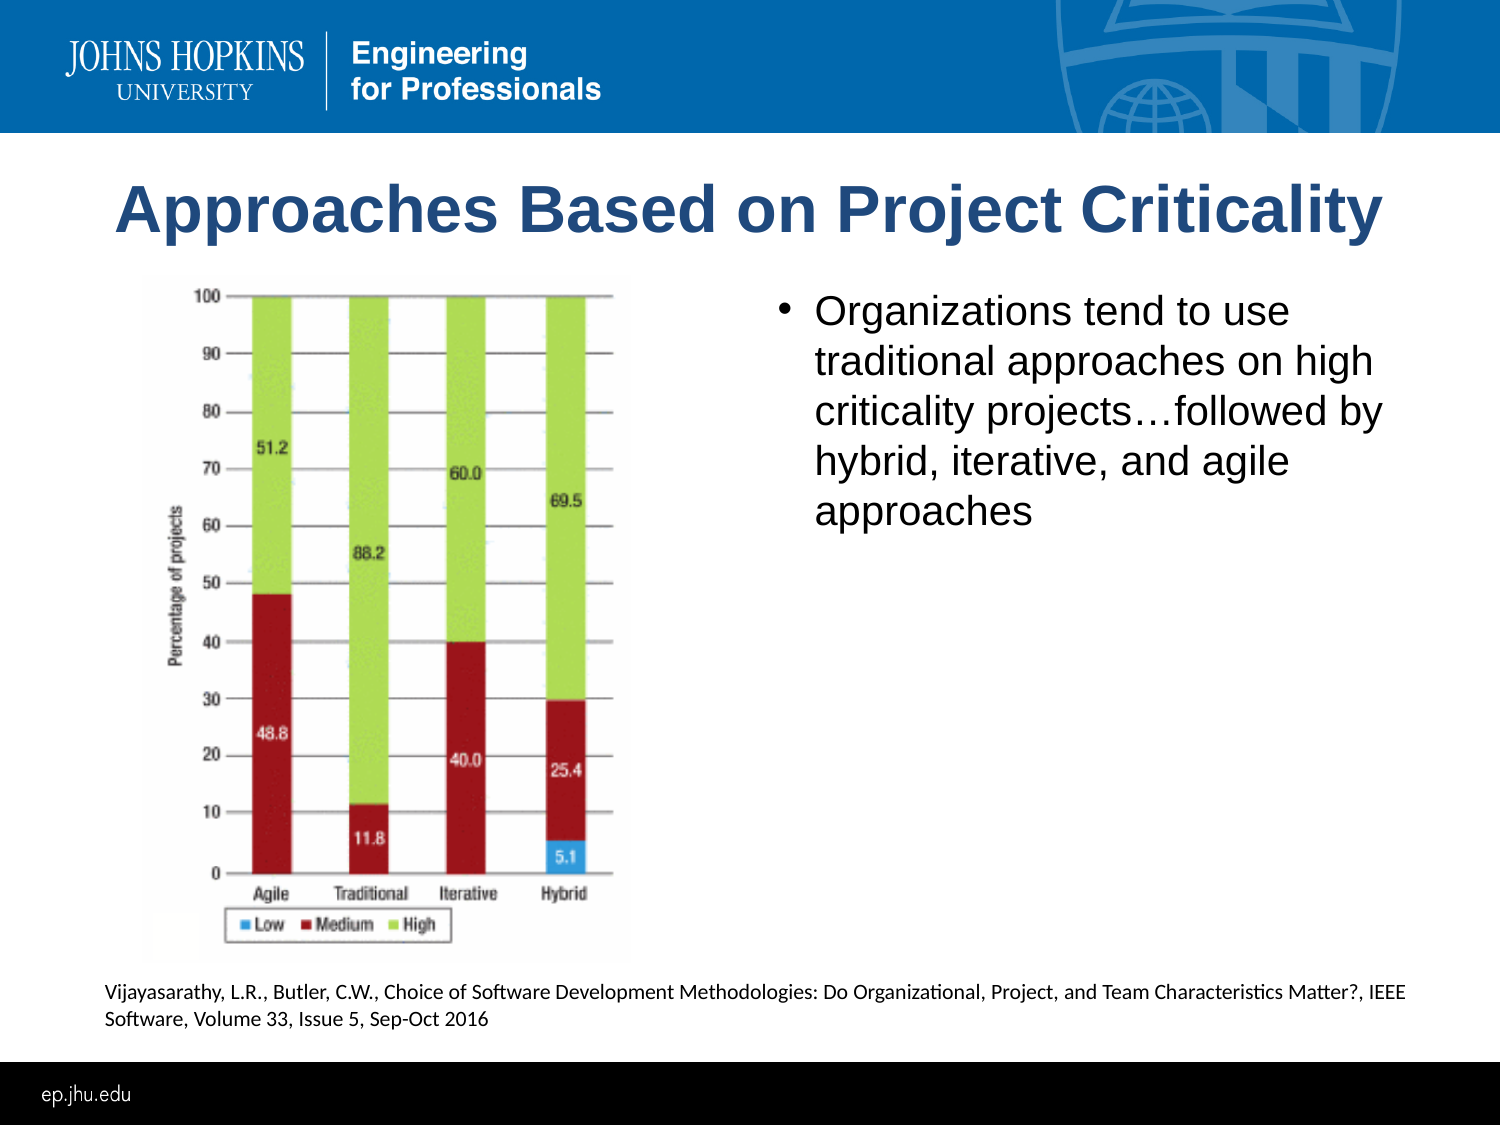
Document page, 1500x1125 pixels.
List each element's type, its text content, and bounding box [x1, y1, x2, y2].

picture [0, 0, 1500, 133]
picture [142, 275, 631, 963]
list Organizations tend to use traditional approaches on high criticality projects…followed by hybrid, iterative, and agile approaches [762, 275, 1425, 970]
title Approaches Based on Project Criticality [75, 145, 1425, 266]
text_box Vijayasarathy, L.R., Butler, C.W., Choice of Software Development Methodologies: Do Organizational, Project, and Team Characteristics Matter?, IEEE Software, Volume 33, Issue 5, Sep-Oct 2016 [90, 970, 1441, 1039]
picture [0, 1062, 1500, 1125]
